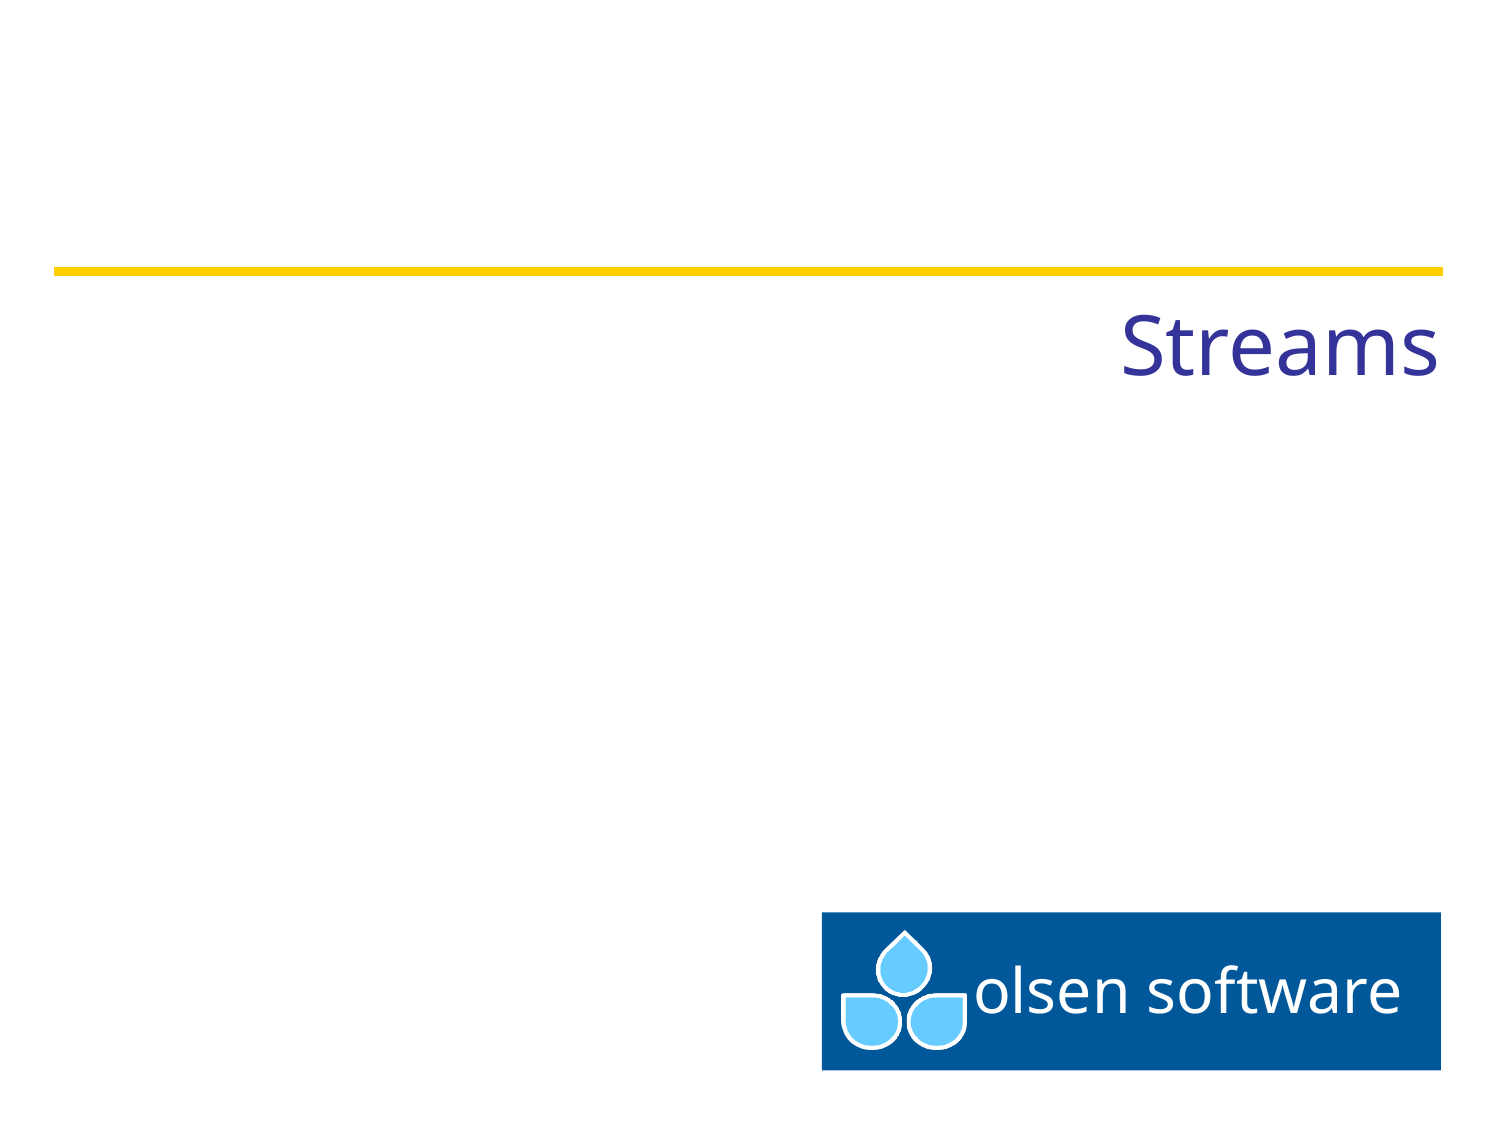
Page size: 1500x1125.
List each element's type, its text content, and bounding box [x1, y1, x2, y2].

title Streams [112, 176, 1441, 400]
picture [841, 930, 967, 1050]
